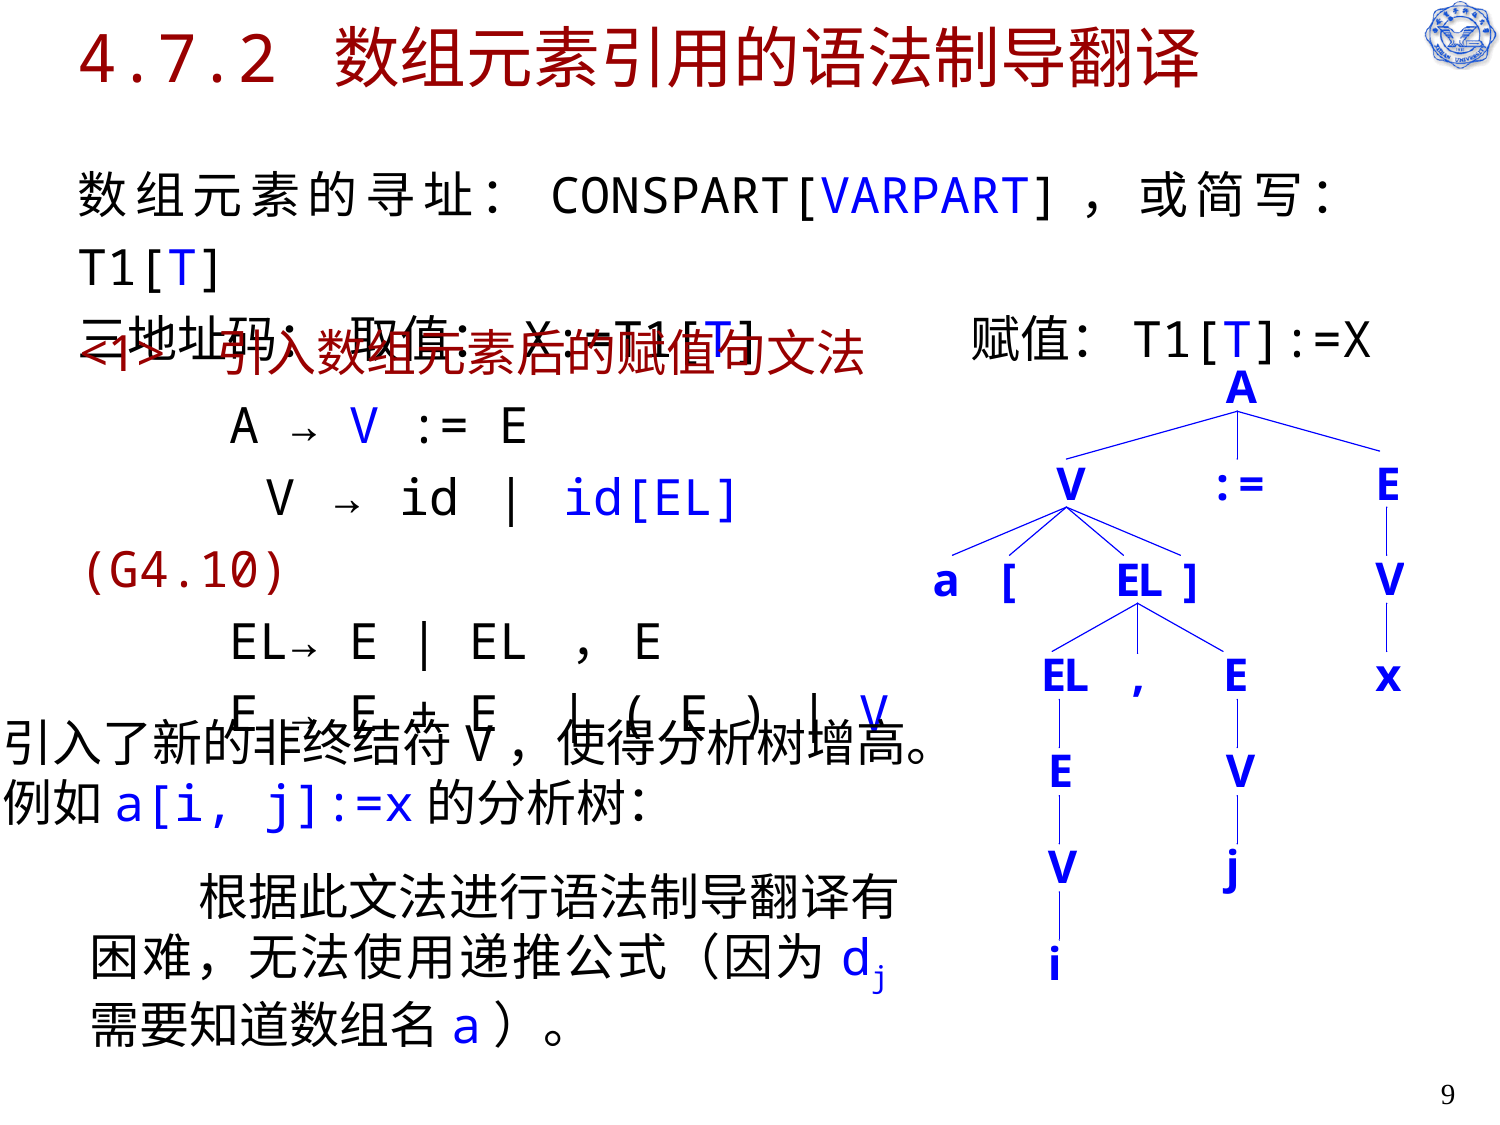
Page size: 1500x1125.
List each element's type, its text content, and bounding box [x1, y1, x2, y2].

text_box 数组元素的寻址：CONSPART[VARPART]，或简写：T1[T] 三地址码： 取值： X:=T1[T] 赋值：T1[T]:=X [62, 143, 1388, 375]
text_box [927, 349, 1404, 1000]
text_box <1> 引入数组元素后的赋值句文法 A → V := E V → id | id[EL] (G4.10) EL→ E | EL ，E E → E + E | ( E ) | V [64, 302, 916, 704]
text_box 引入了新的非终结符V，使得分析树增高。 例如a[i, j]:=x的分析树： [0, 704, 927, 839]
picture [1423, 0, 1500, 70]
text_box 根据此文法进行语法制导翻译有困难，无法使用递推公式（因为dj需要知道数组名a）。 [0, 857, 916, 1061]
slide_number 9 [1158, 1042, 1471, 1118]
title 4.7.2 数组元素引用的语法制导翻译 [62, 12, 1338, 100]
